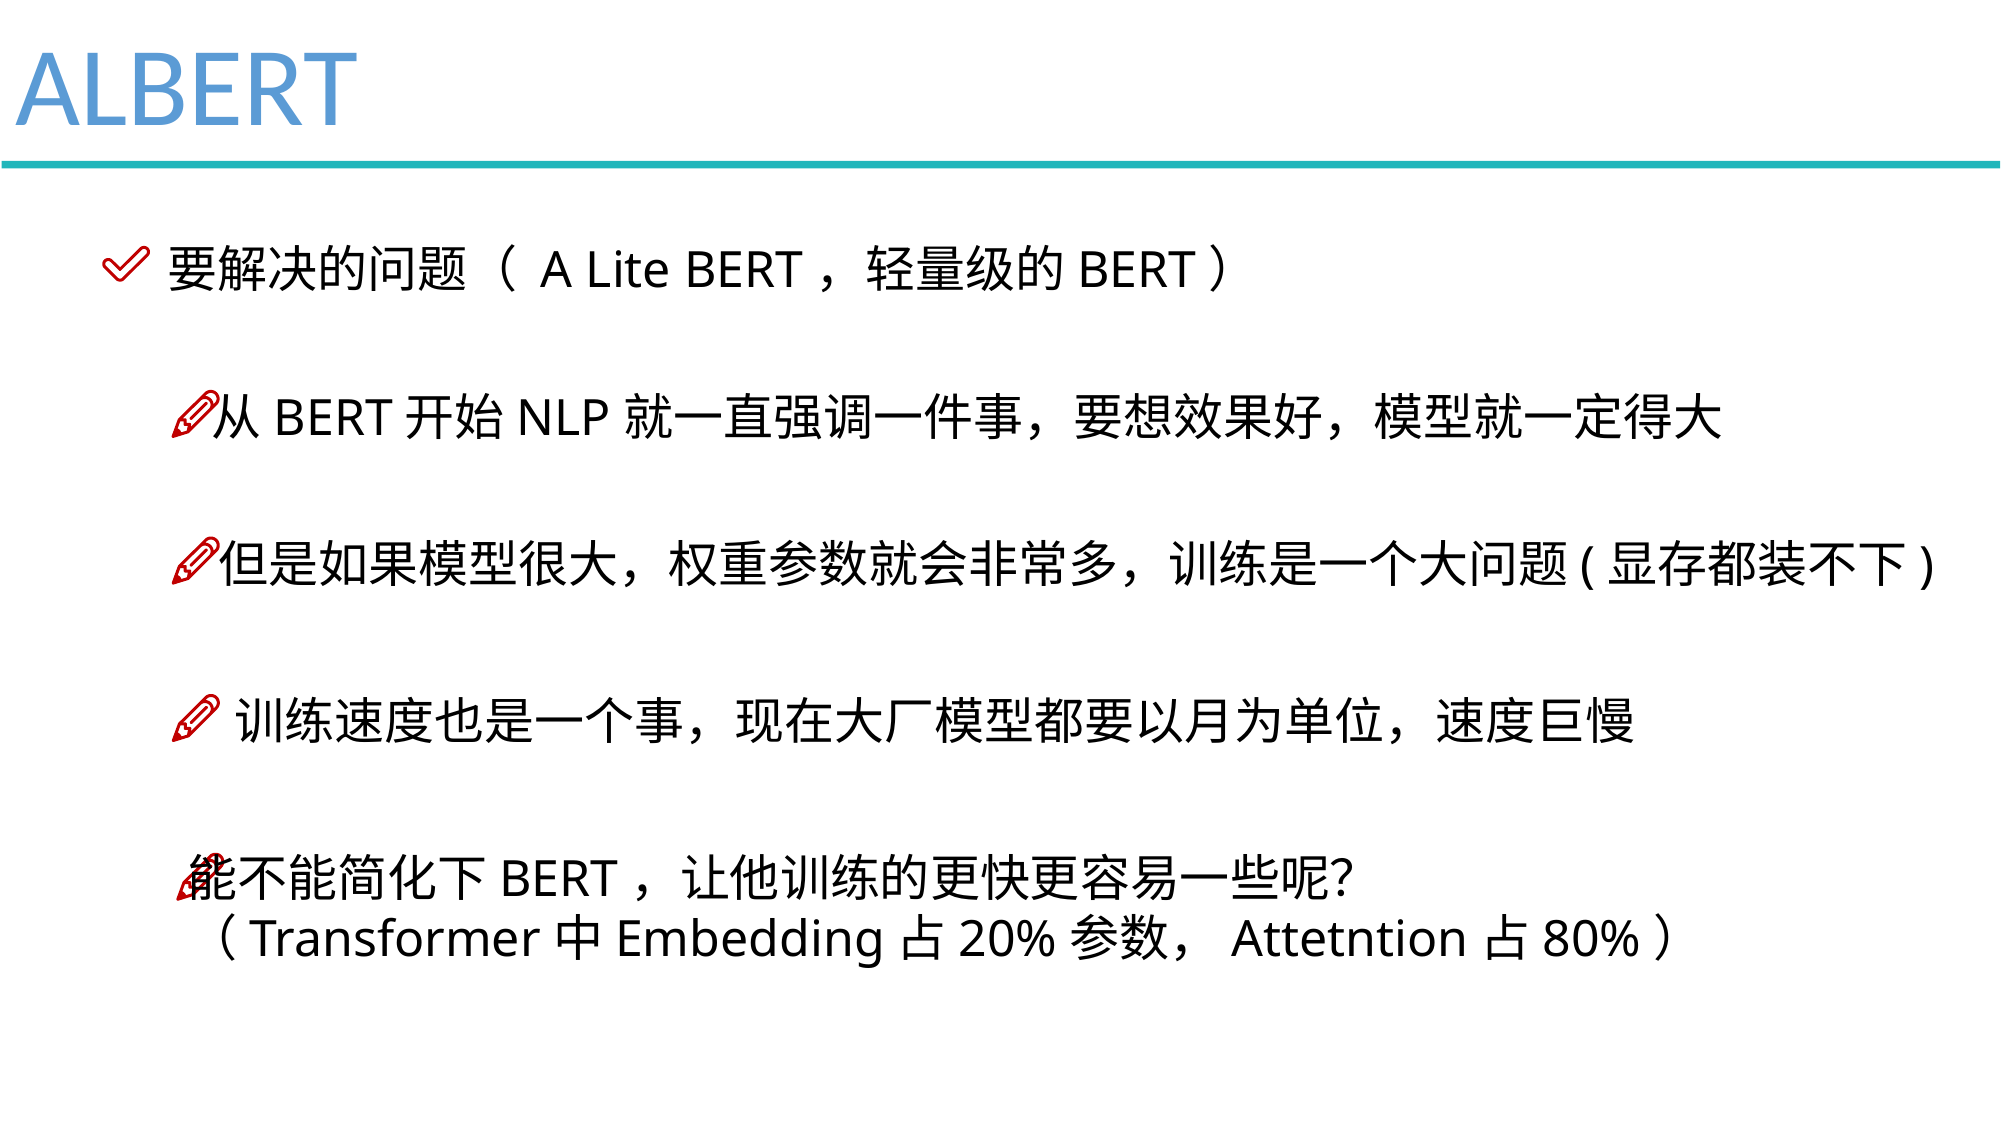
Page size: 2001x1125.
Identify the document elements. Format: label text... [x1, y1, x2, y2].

text_box 但是如果模型很大，权重参数就会非常多，训练是一个大问题(显存都装不下) [203, 524, 1950, 600]
text_box [171, 540, 203, 585]
text_box 训练速度也是一个事，现在大厂模型都要以月为单位，速度巨慢 [219, 681, 1650, 757]
text_box 从BERT开始NLP就一直强调一件事，要想效果好，模型就一定得大 [196, 377, 1738, 453]
text_box [102, 245, 151, 282]
text_box ALBERT [0, 5, 374, 156]
text_box 要解决的问题（ A Lite BERT，轻量级的BERT） [152, 229, 1273, 305]
text_box [171, 694, 219, 742]
text_box 能不能简化下BERT，让他训练的更快更容易一些呢？ （Transformer中Embedding占20%参数，Attetntion占80%） [172, 838, 1719, 974]
text_box [171, 401, 196, 438]
